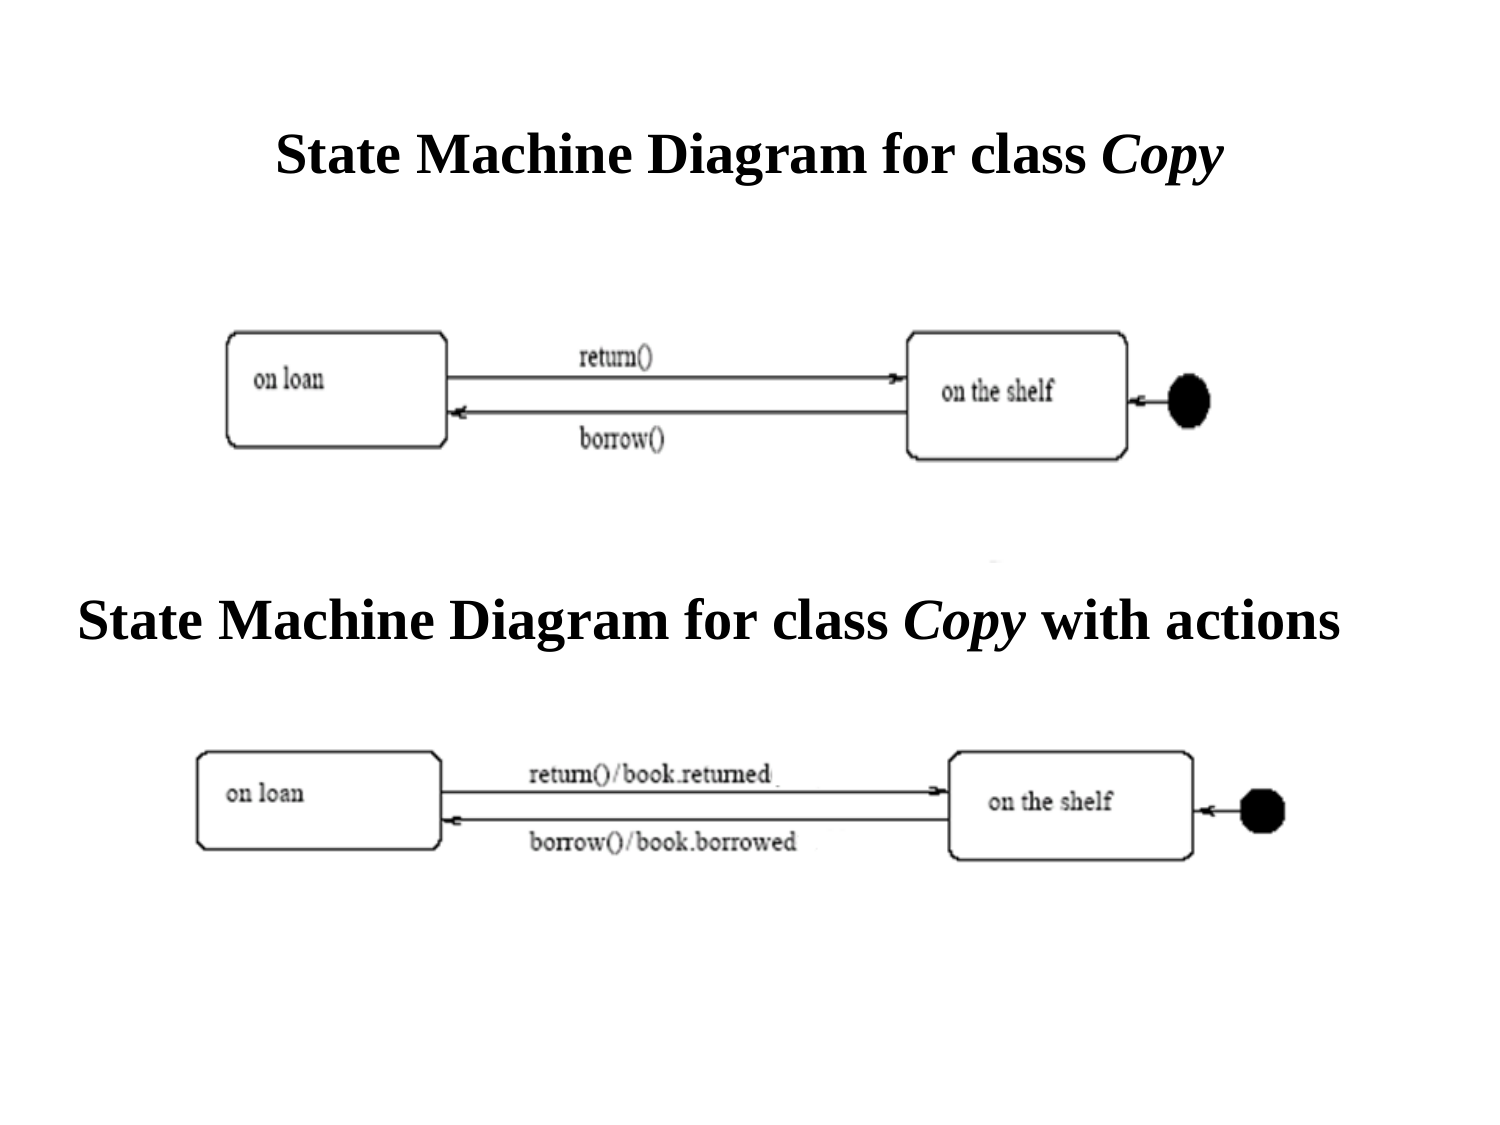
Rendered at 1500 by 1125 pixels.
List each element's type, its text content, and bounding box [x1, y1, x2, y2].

picture [149, 662, 1312, 926]
text_box State Machine Diagram for class Copy with actions [62, 574, 1463, 659]
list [209, 235, 1371, 563]
title State Machine Diagram for class Copy [112, 99, 1388, 200]
